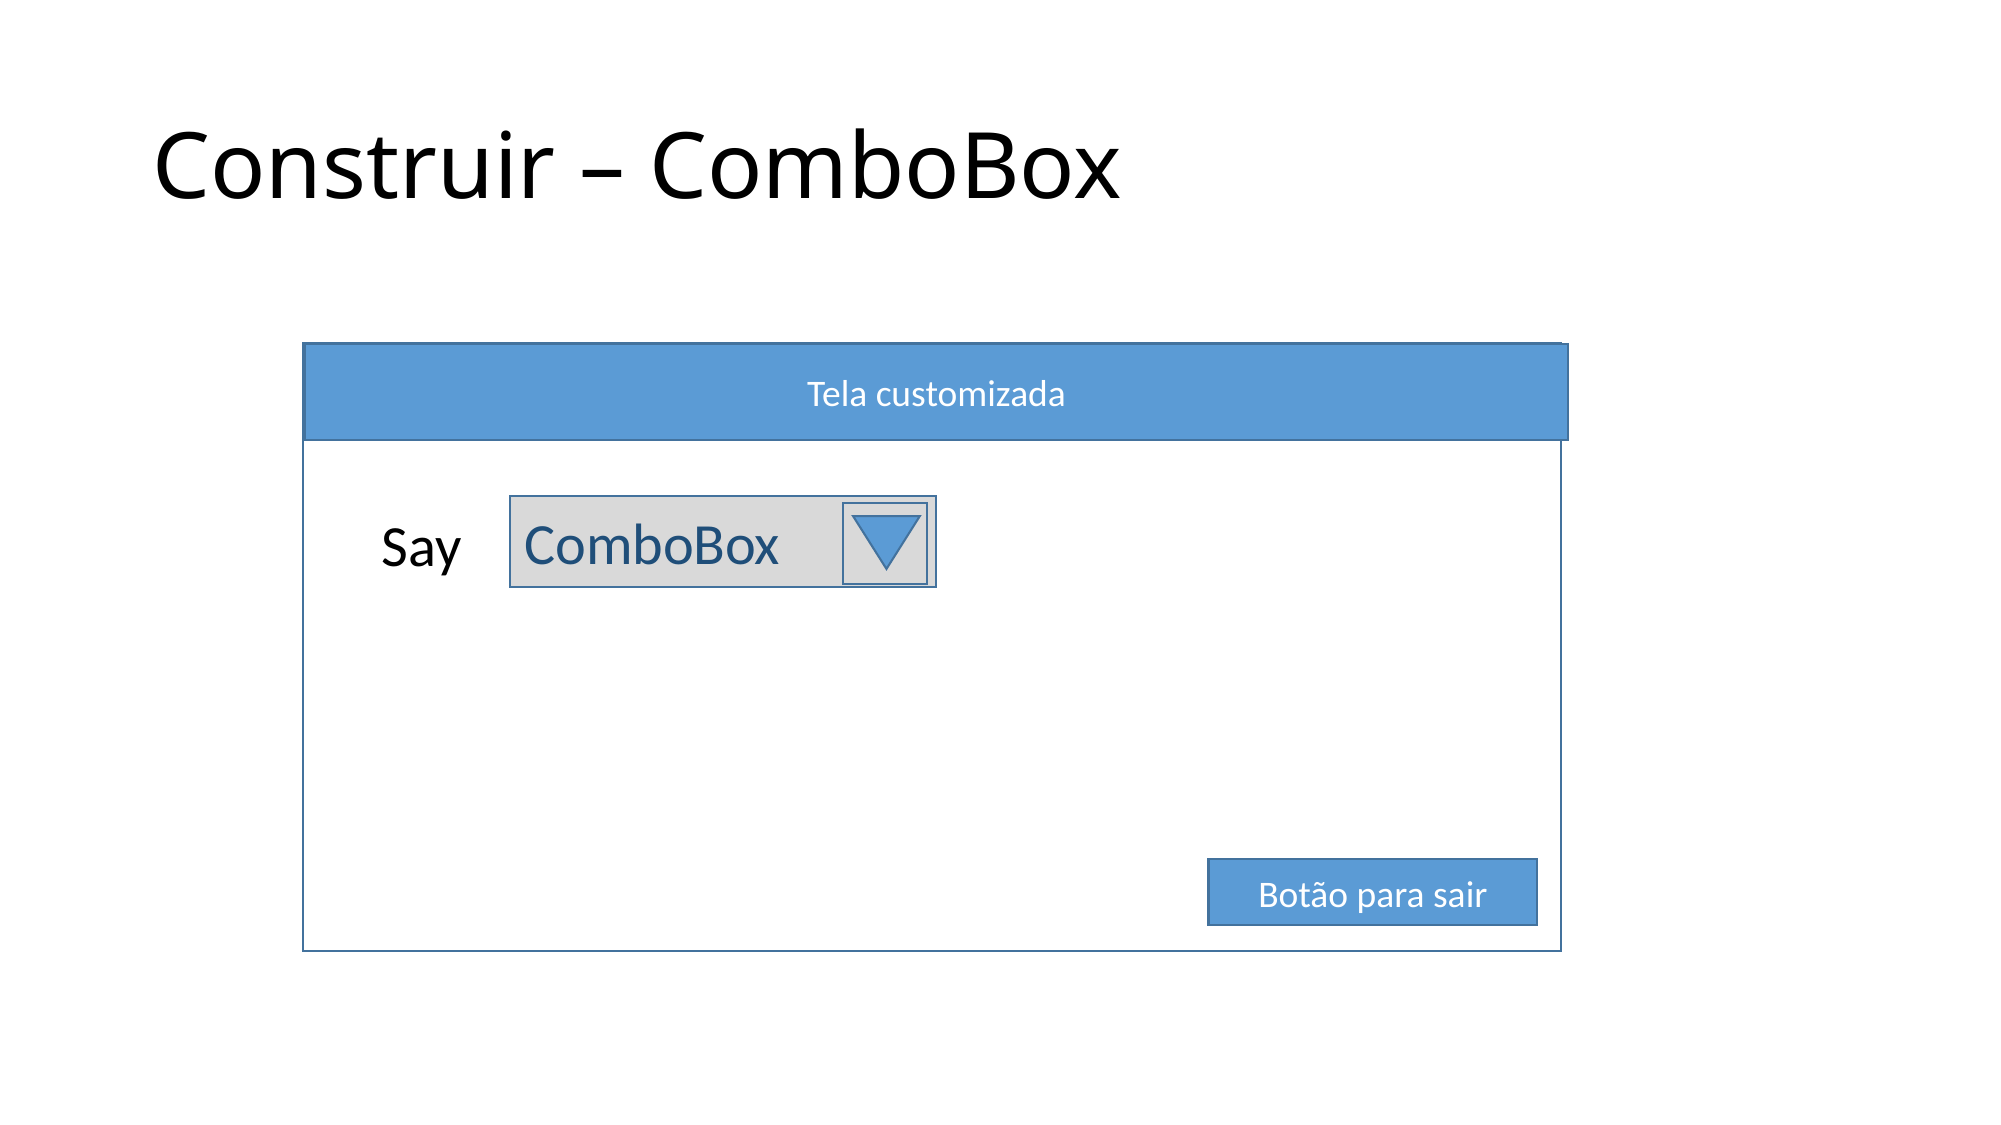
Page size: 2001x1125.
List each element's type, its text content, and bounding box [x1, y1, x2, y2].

text_box Botão para sair [1207, 858, 1538, 926]
text_box [302, 342, 1562, 952]
text_box Tela customizada [304, 343, 1569, 441]
title Construir – ComboBox [137, 59, 1863, 278]
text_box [842, 503, 927, 585]
text_box ComboBox [509, 495, 937, 588]
text_box Say [367, 501, 477, 586]
